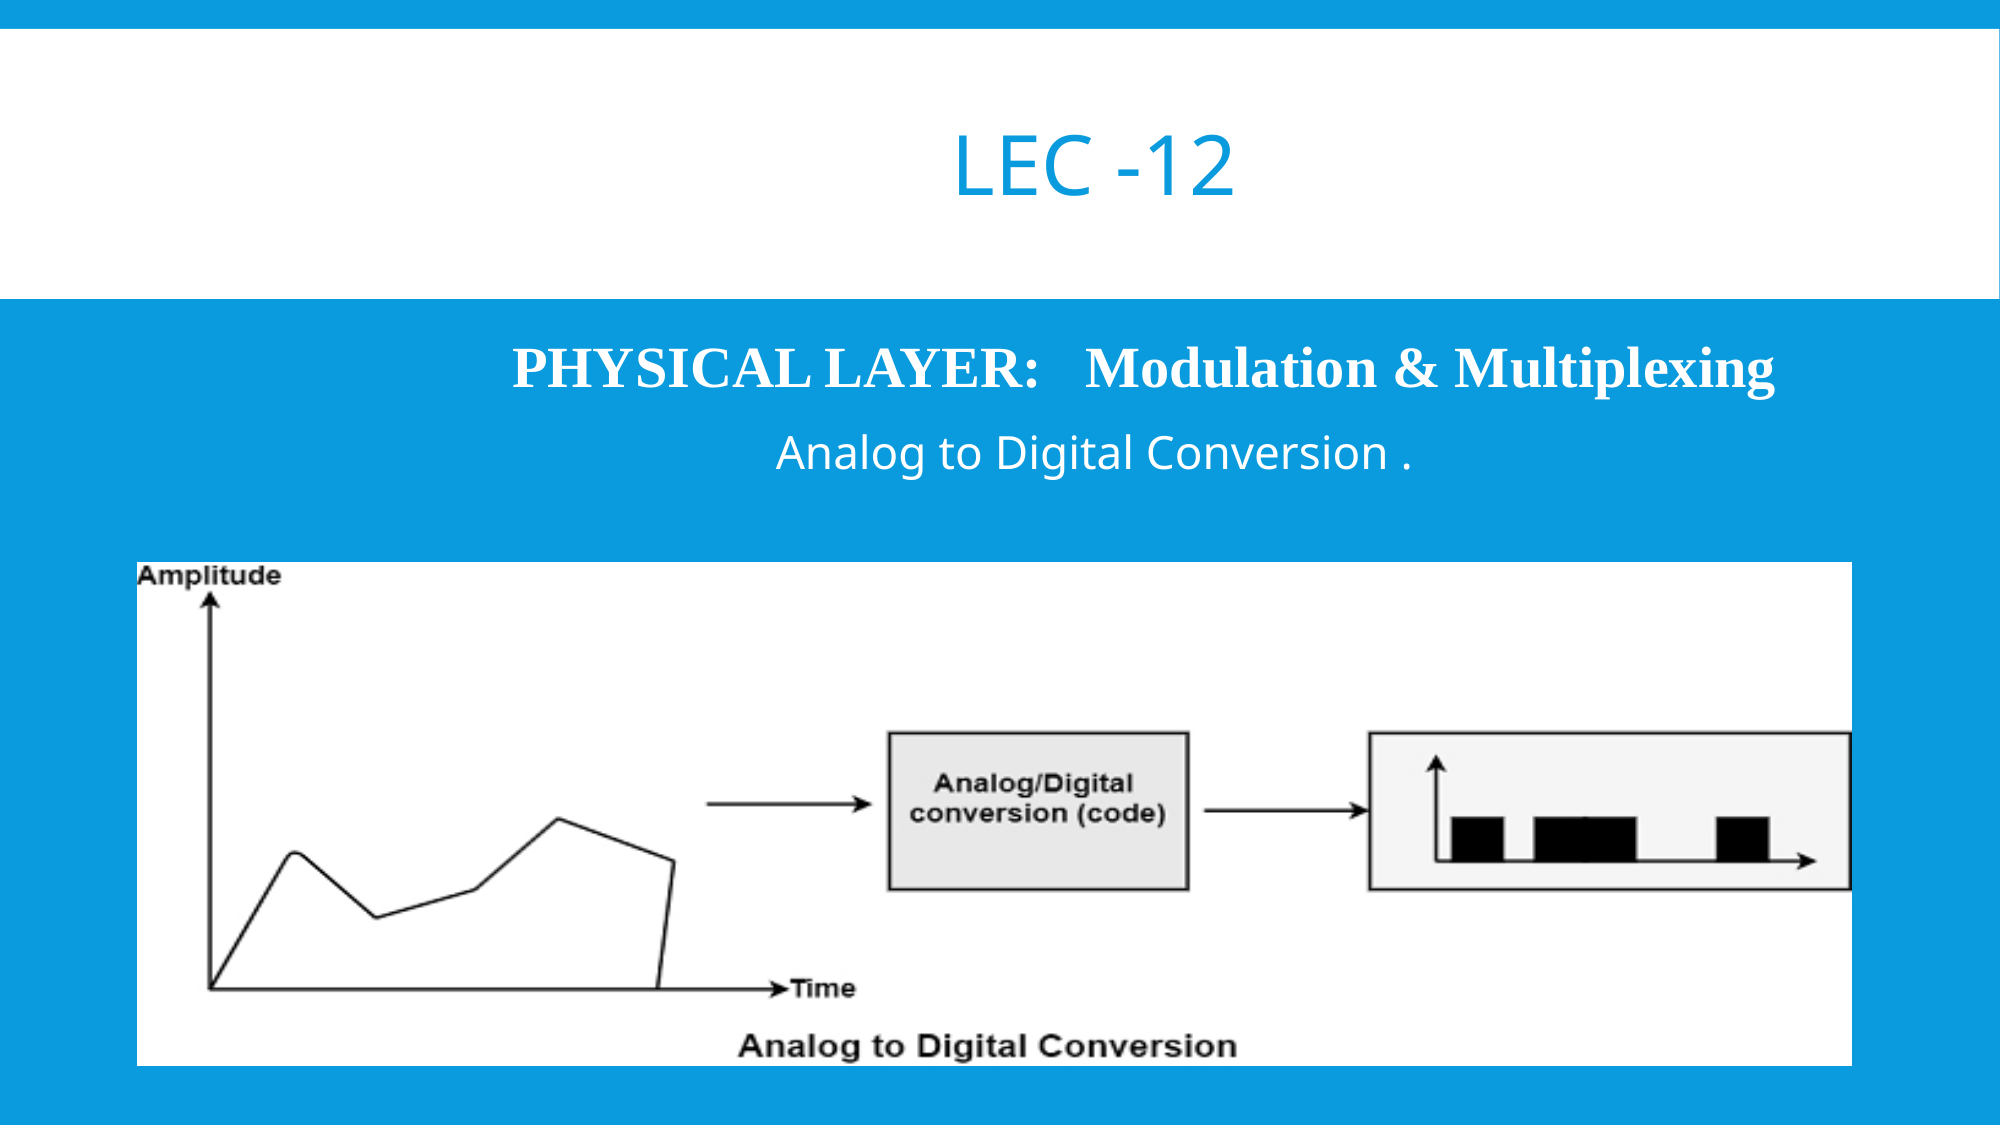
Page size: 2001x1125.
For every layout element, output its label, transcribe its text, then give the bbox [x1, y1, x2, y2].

title Lec -12 [197, 46, 1803, 295]
picture [138, 563, 1851, 1065]
list PHYSICAL LAYER: Modulation & Multiplexing Analog to Digital Conversion . [197, 329, 1803, 559]
